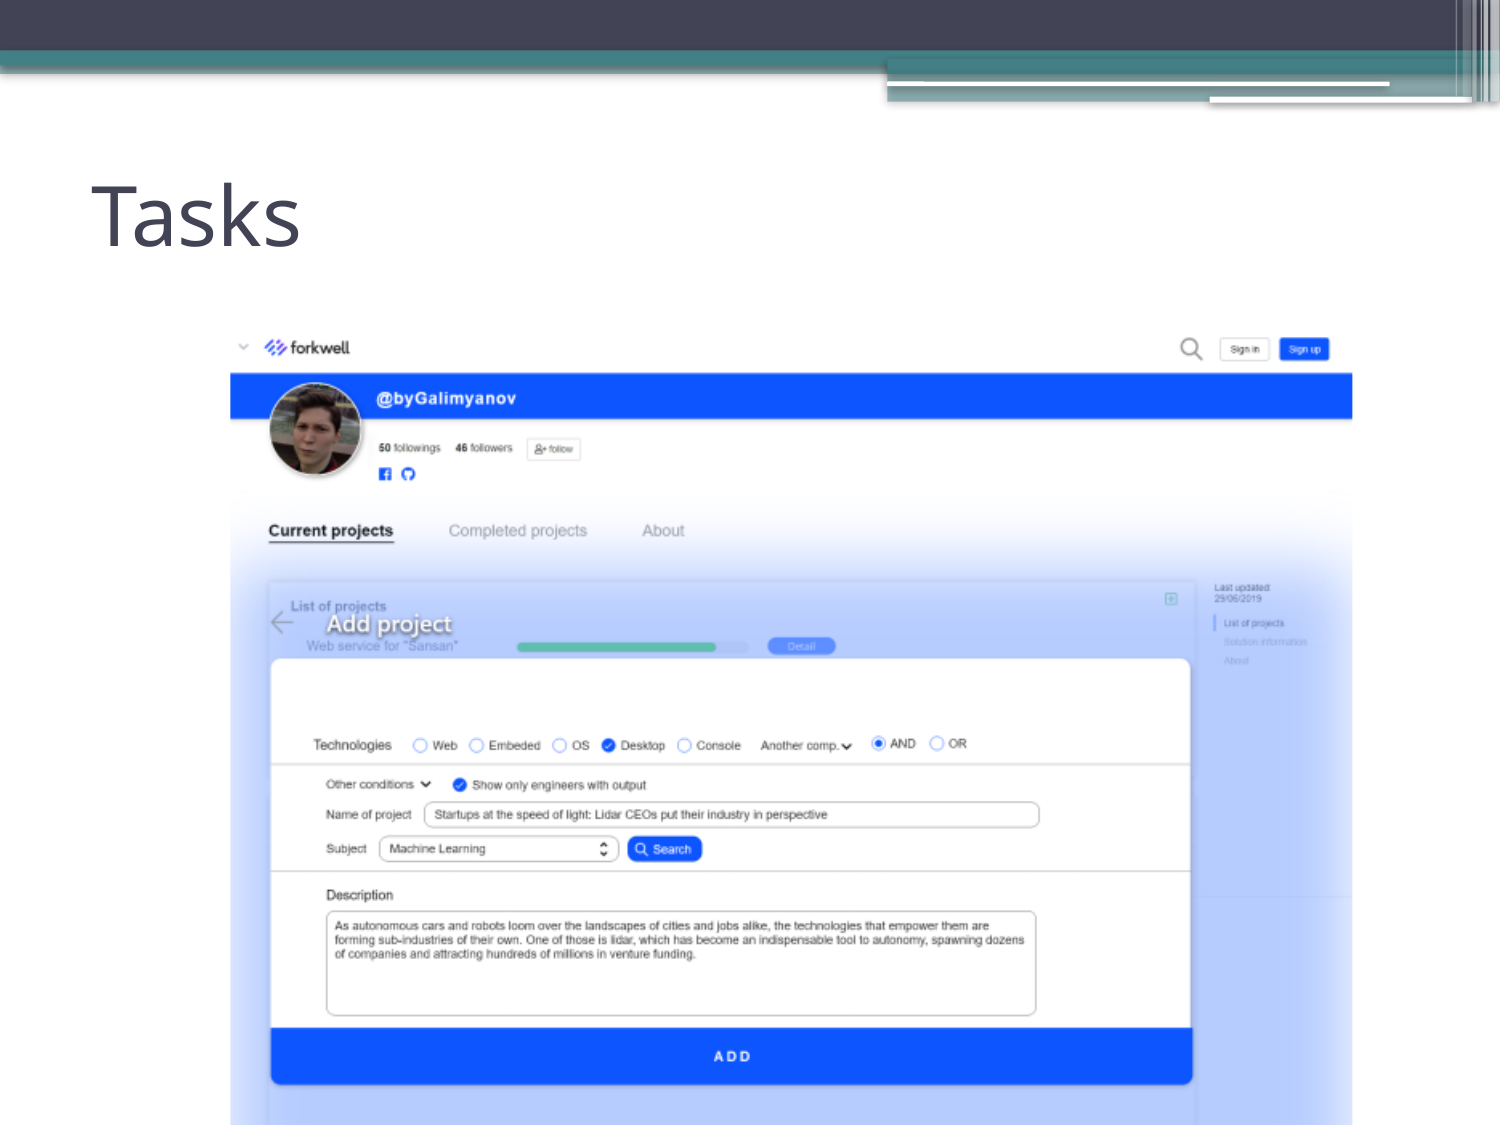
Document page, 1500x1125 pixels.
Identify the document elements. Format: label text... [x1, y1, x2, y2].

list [229, 327, 1353, 1125]
title Tasks [76, 125, 1427, 301]
